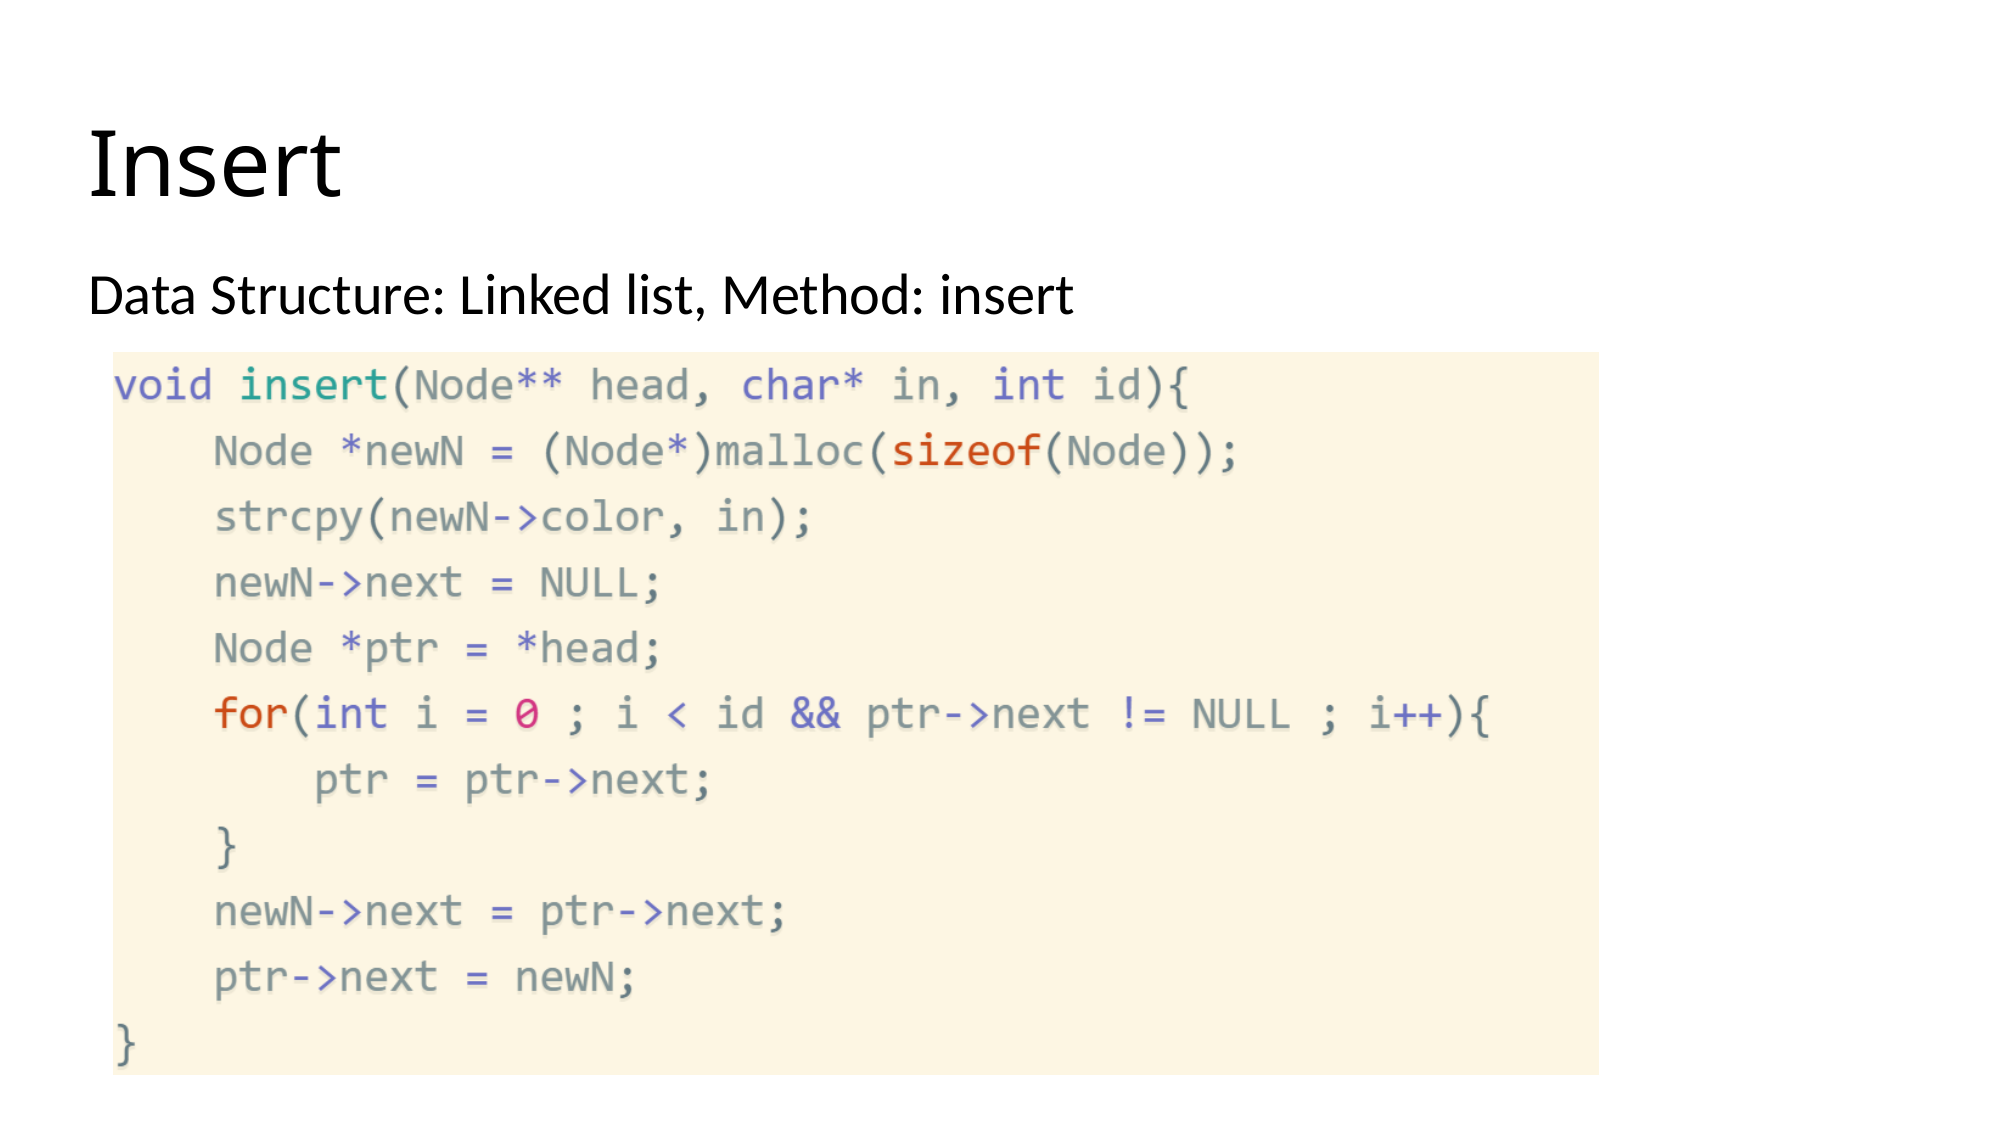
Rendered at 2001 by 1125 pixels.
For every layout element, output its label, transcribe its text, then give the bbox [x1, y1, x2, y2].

list Data Structure: Linked list, Method: insert [68, 244, 1932, 992]
title Insert [68, 97, 1932, 223]
picture [113, 352, 1599, 1075]
